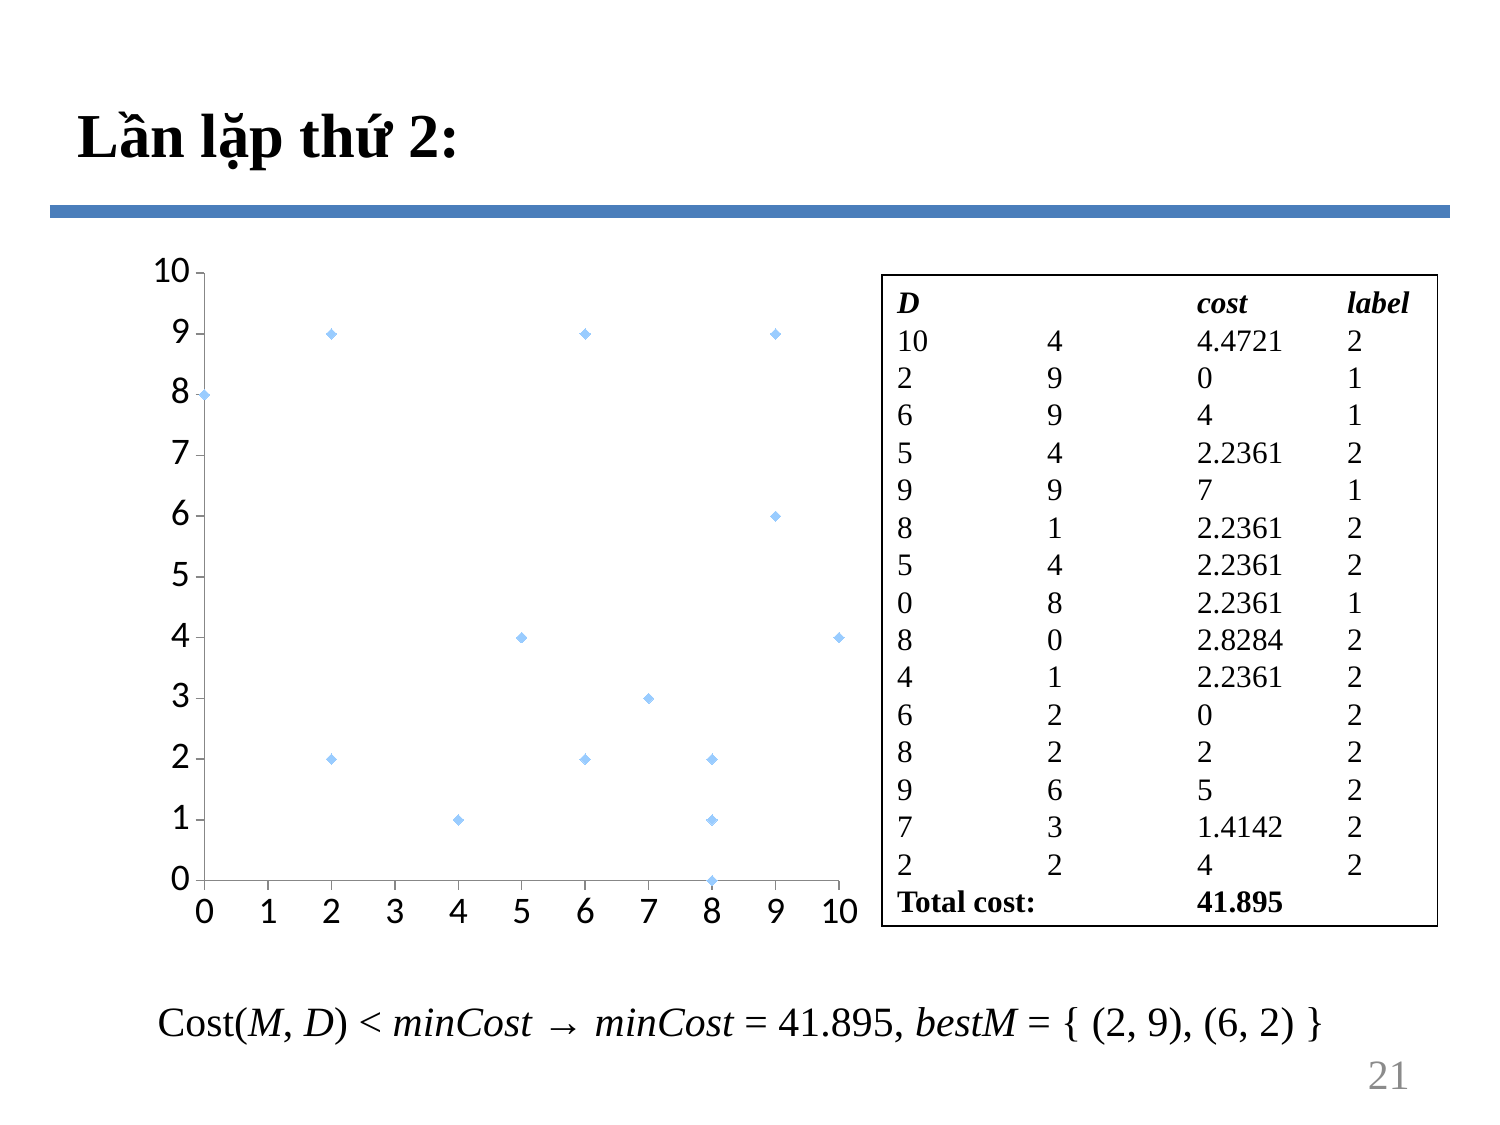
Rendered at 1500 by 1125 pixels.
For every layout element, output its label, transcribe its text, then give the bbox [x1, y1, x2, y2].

slide_number 21 [1074, 1075, 1425, 1103]
text_box Lần lặp thứ 2: [62, 52, 1438, 205]
text_box D cost label 10 4 4.4721 2 2 9 0 1 6 9 4 1 5 4 2.2361 2 9 9 7 1 8 1 2.2361 2 5 4 2.2361 2 0 8 2.2361 1 8 0 2.8284 2 4 1 2.2361 2 6 2 0 2 8 2 2 2 9 6 5 2 7 3 1.4142 2 2 2 4 2 Total cost: 41.895 [882, 274, 1438, 927]
chart [137, 240, 873, 948]
subtitle Cost(M, D) < minCost → minCost = 41.895, bestM = { (2, 9), (6, 2) } [56, 987, 1438, 1075]
